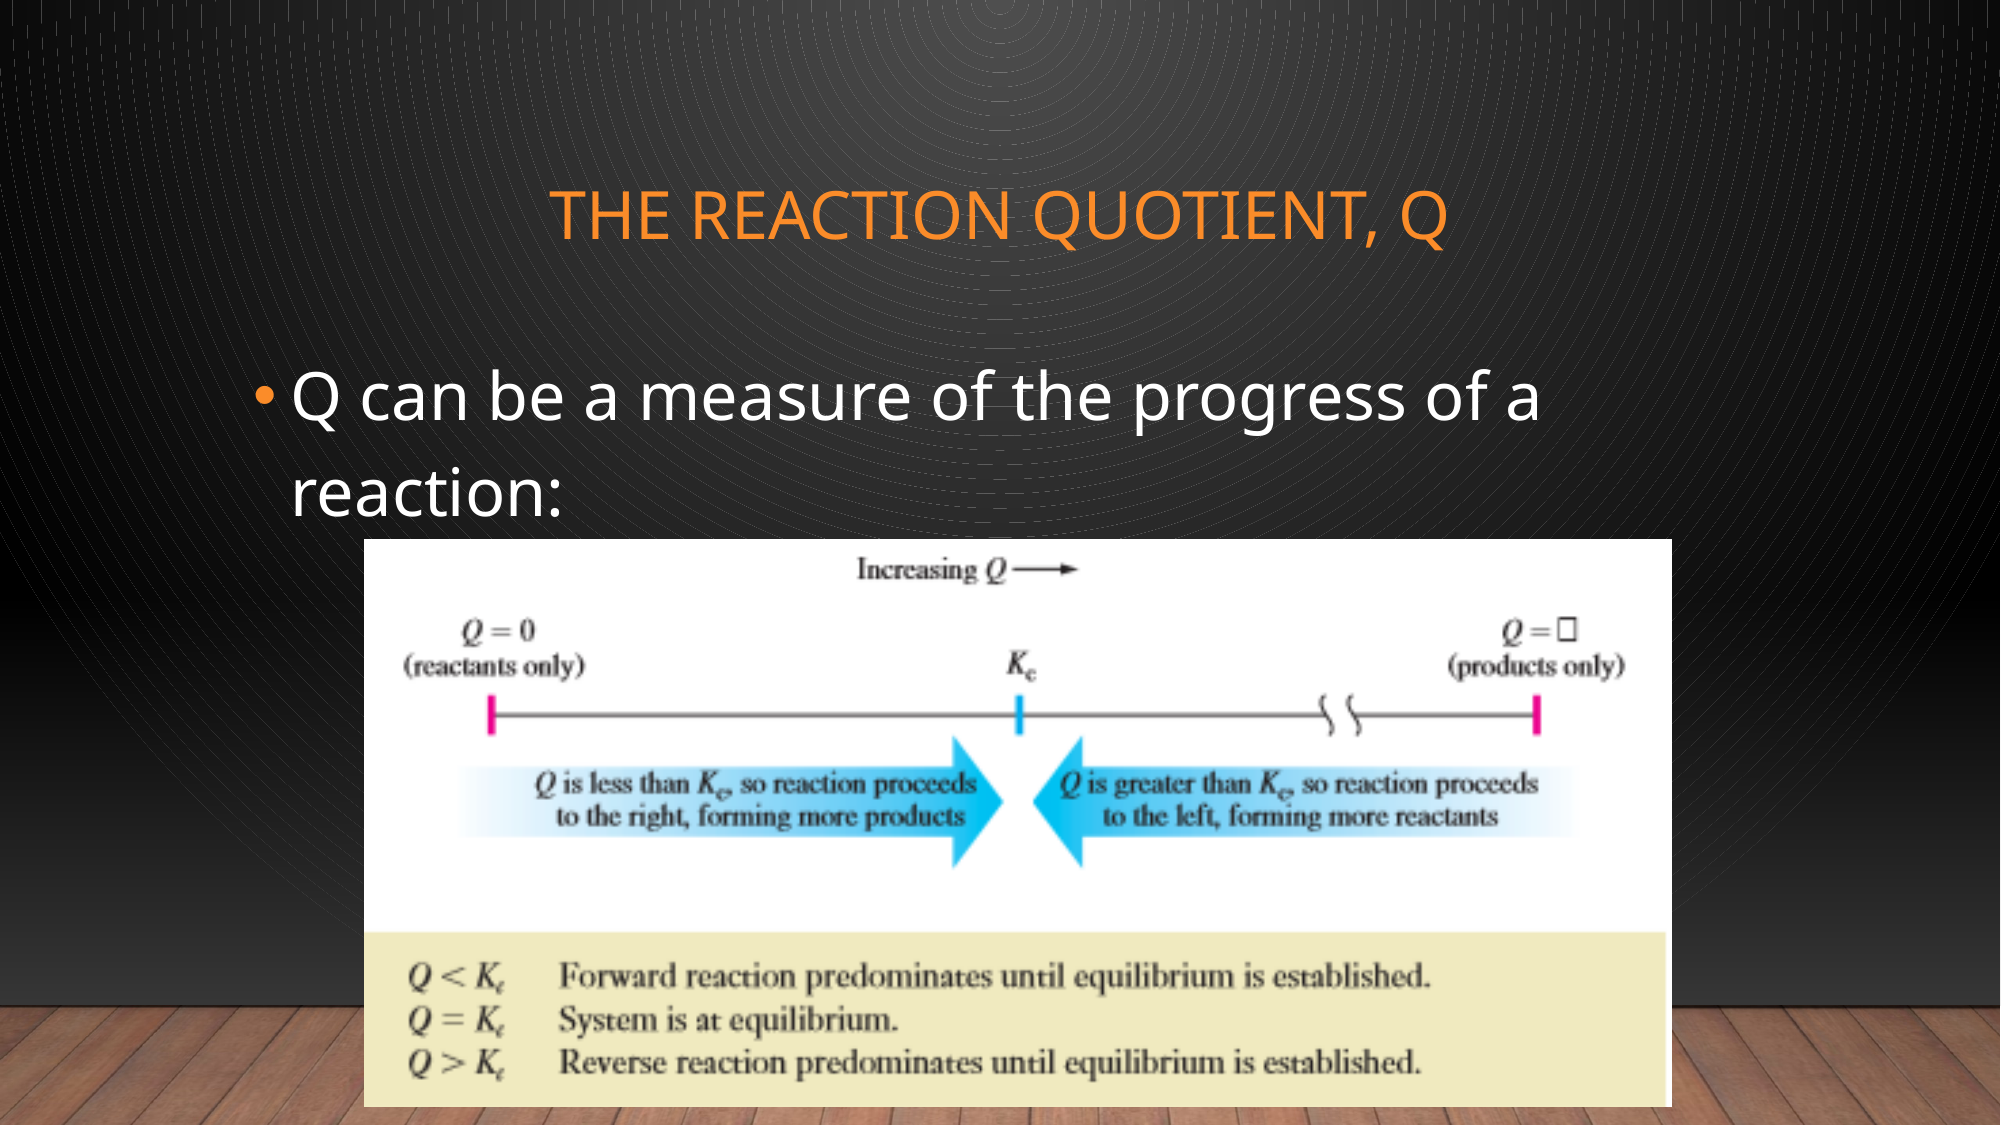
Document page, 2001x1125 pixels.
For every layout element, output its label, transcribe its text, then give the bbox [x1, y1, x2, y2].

list Q can be a measure of the progress of a reaction: [238, 330, 1763, 897]
title The reaction quotient, Q [238, 131, 1763, 305]
picture [0, 539, 2000, 1125]
